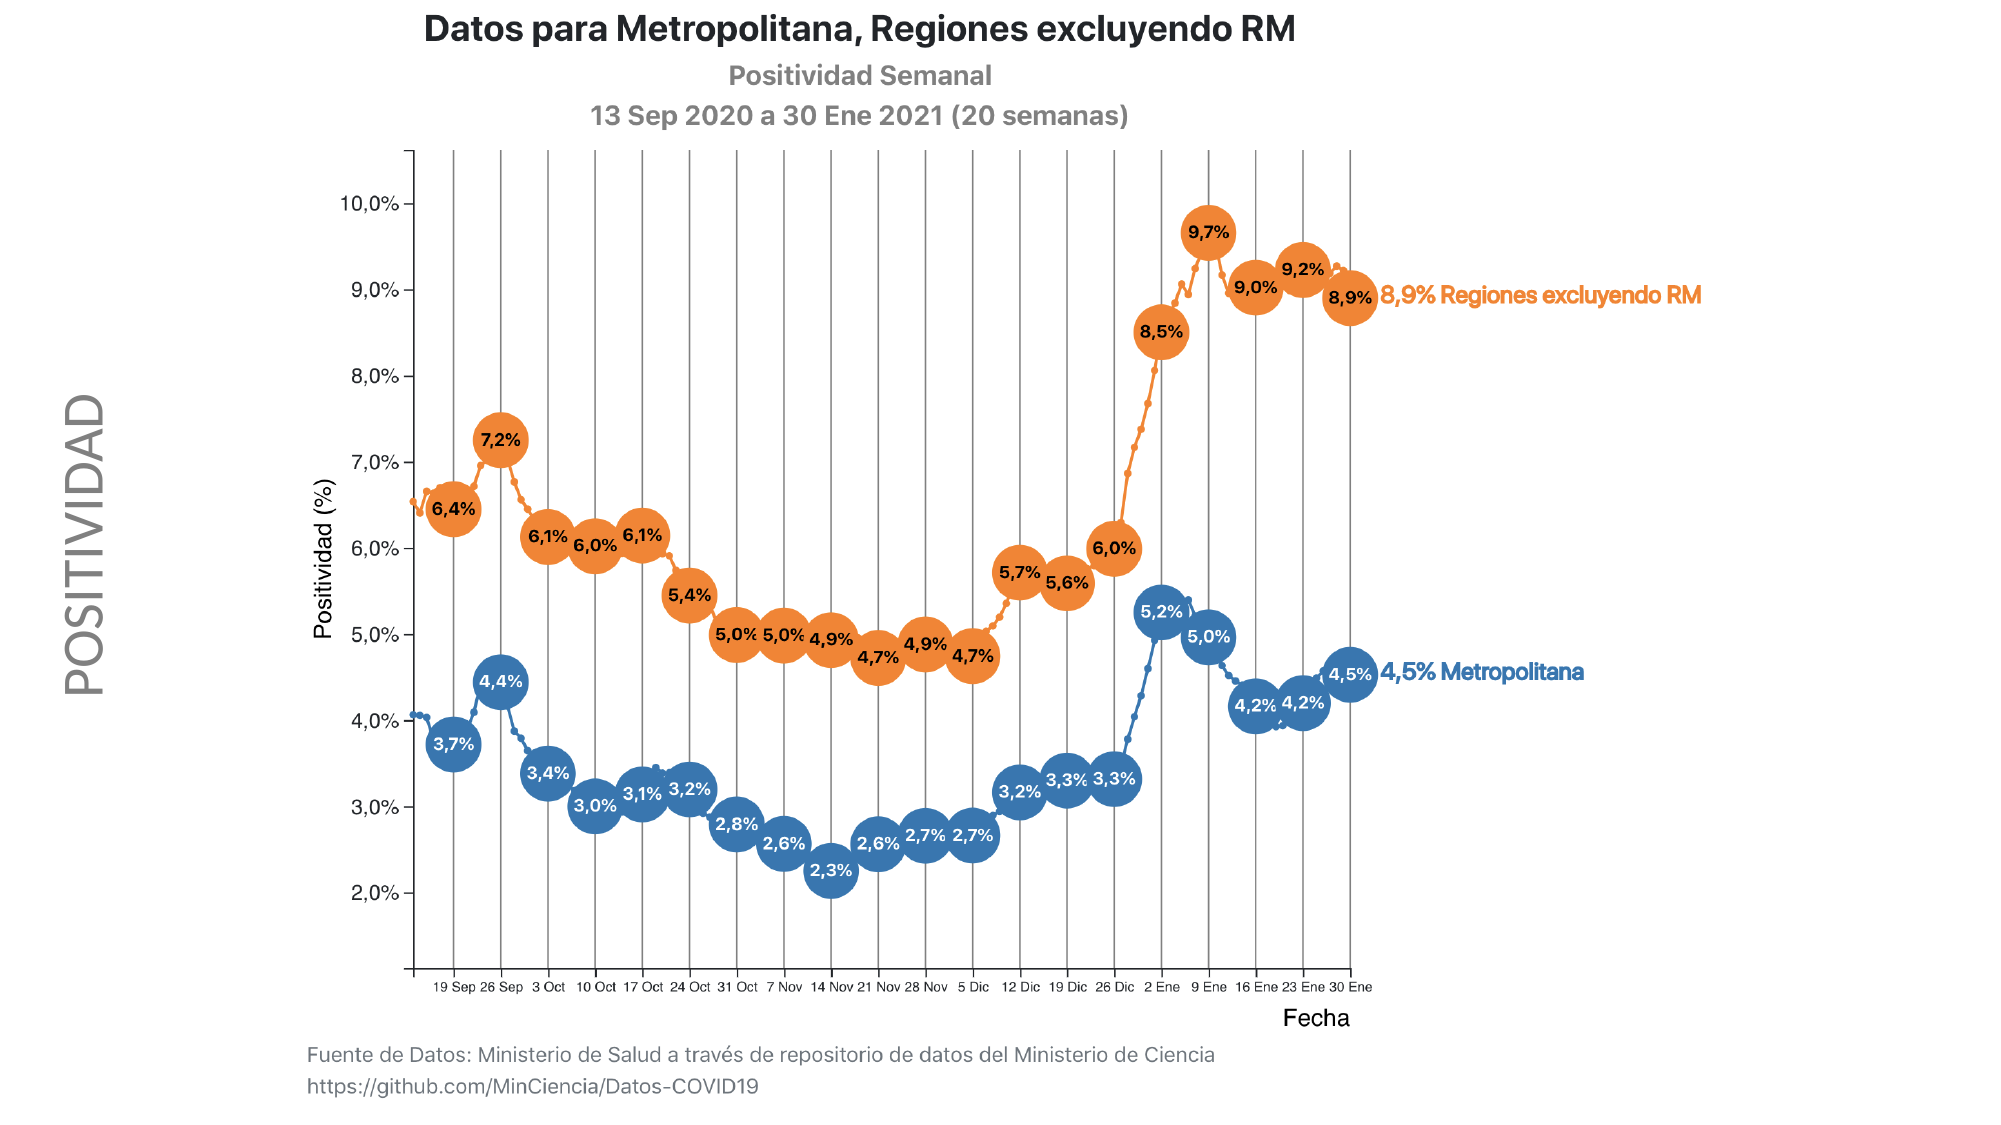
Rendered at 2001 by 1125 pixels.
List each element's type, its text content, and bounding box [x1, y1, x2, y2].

text_box POSITIVIDAD [36, 378, 122, 714]
picture [279, 0, 1721, 1125]
